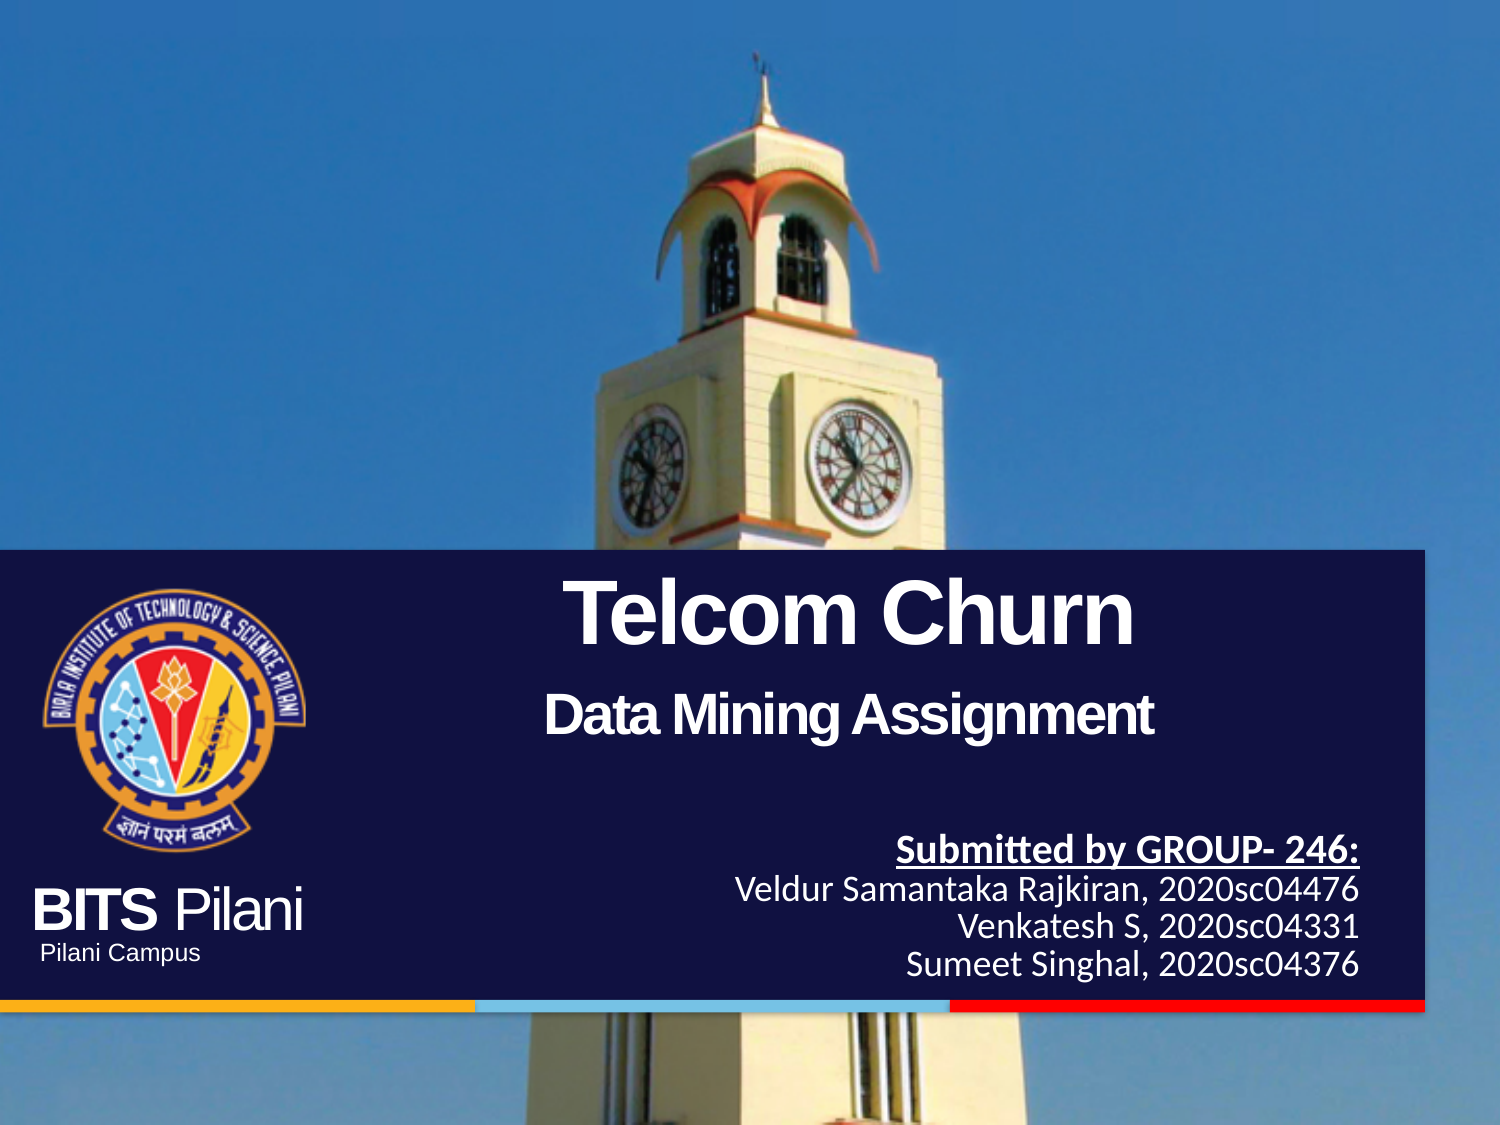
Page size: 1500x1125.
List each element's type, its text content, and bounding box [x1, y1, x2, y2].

text_box Telcom Churn Data Mining Assignment [287, 524, 1413, 800]
text_box Submitted by GROUP- 246: Veldur Samantaka Rajkiran, 2020sc04476 Venkatesh S, 2020sc04331 Sumeet Singhal, 2020sc04376 [574, 849, 1375, 992]
picture [0, 0, 1500, 1125]
